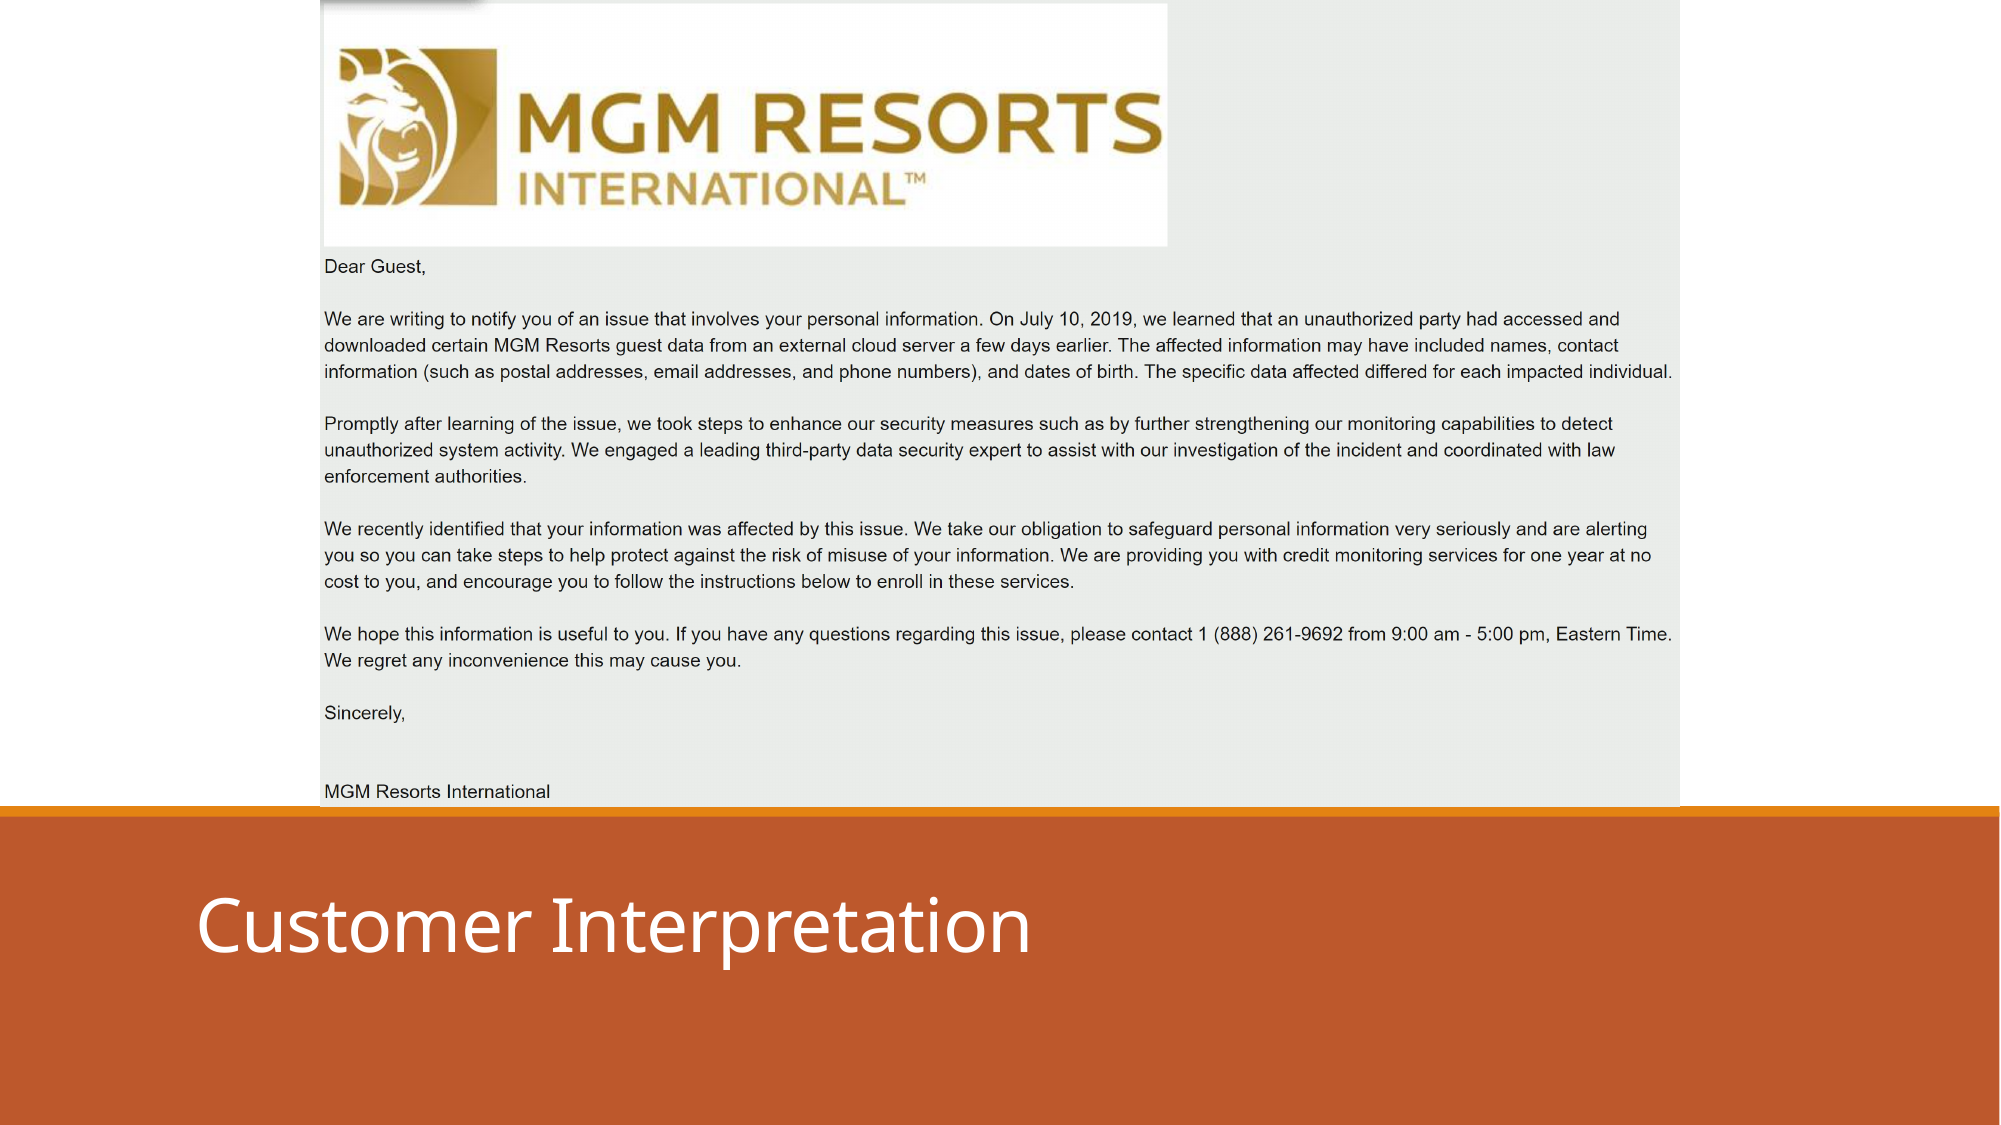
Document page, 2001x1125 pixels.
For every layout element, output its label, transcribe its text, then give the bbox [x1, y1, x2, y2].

picture [320, 0, 1680, 807]
title Customer Interpretation [180, 832, 1839, 968]
